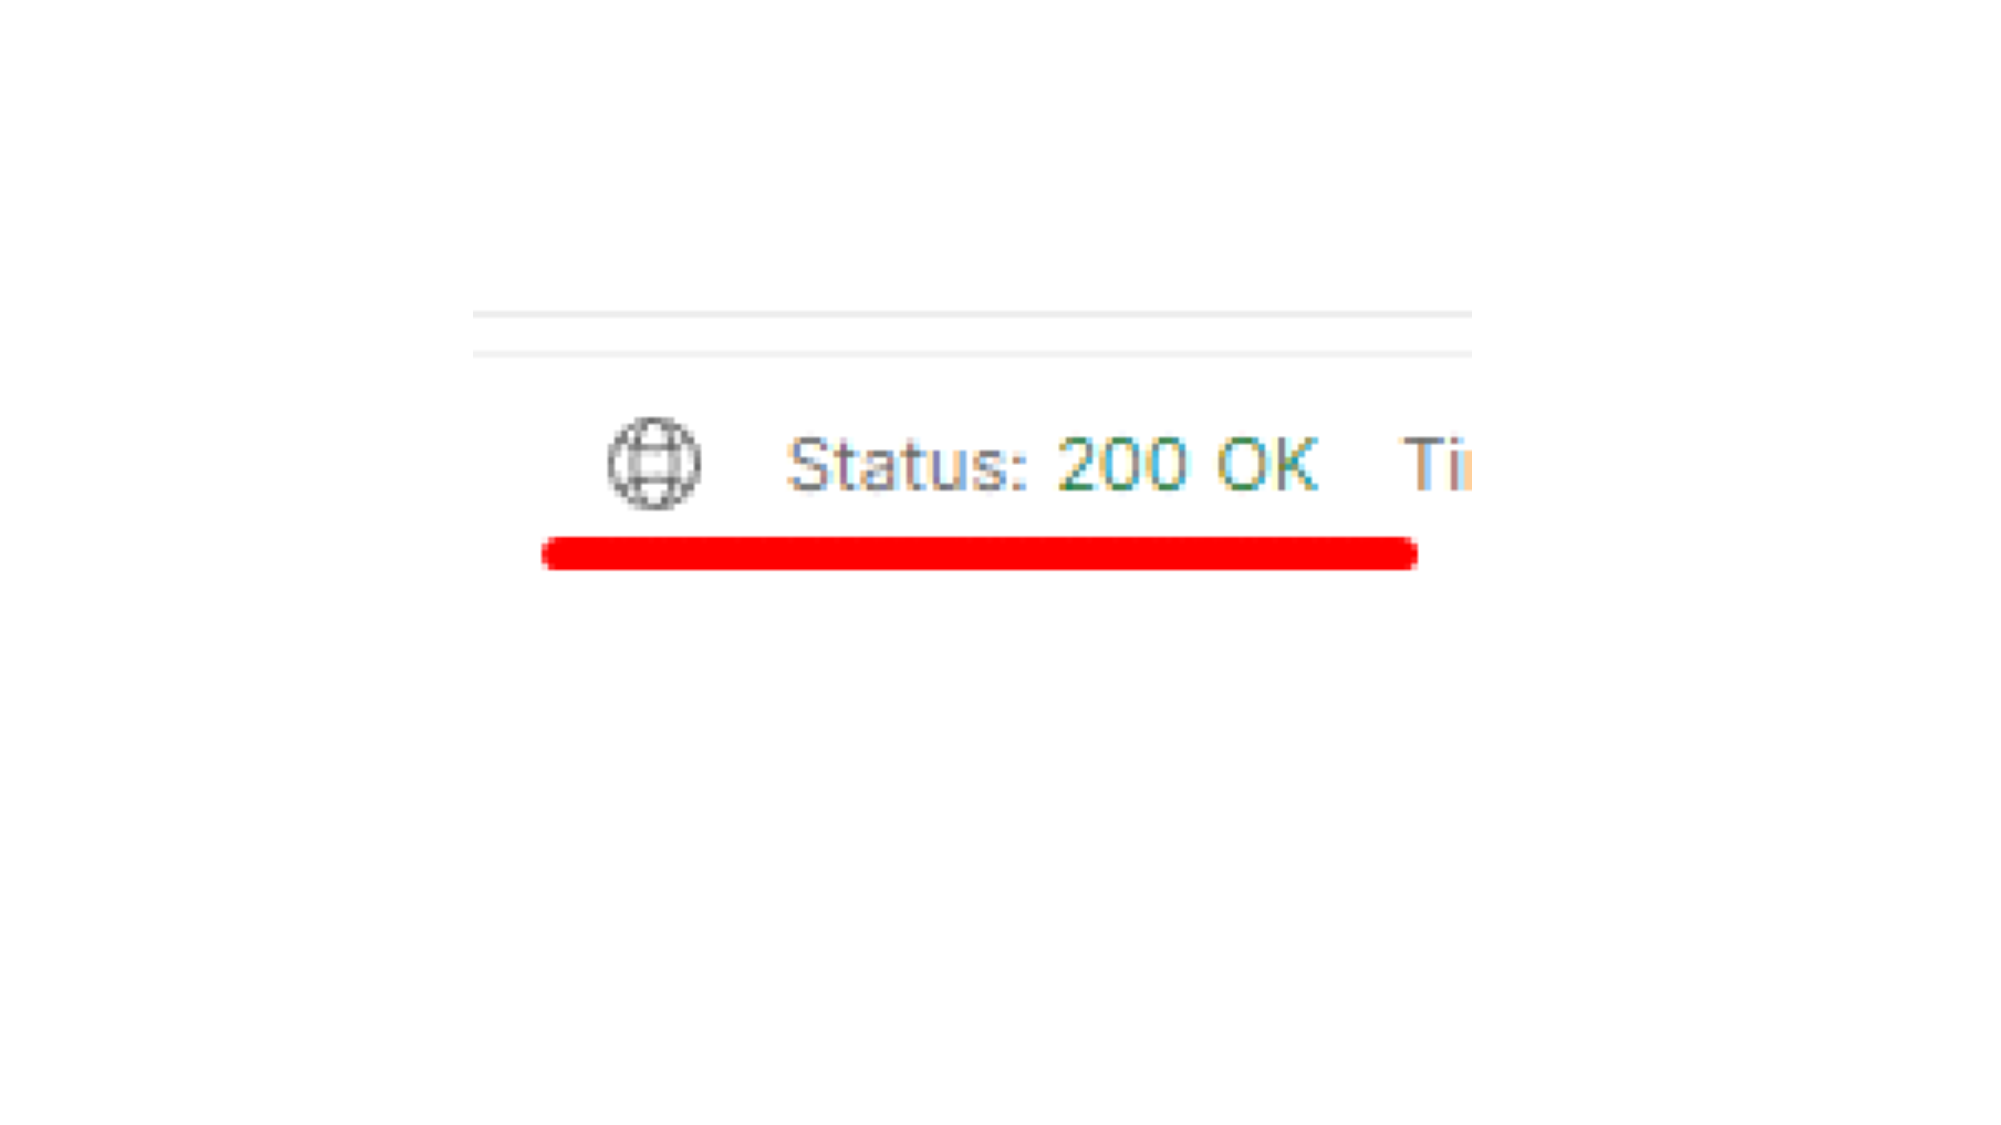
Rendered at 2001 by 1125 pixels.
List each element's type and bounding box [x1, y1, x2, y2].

picture [473, 259, 1472, 661]
